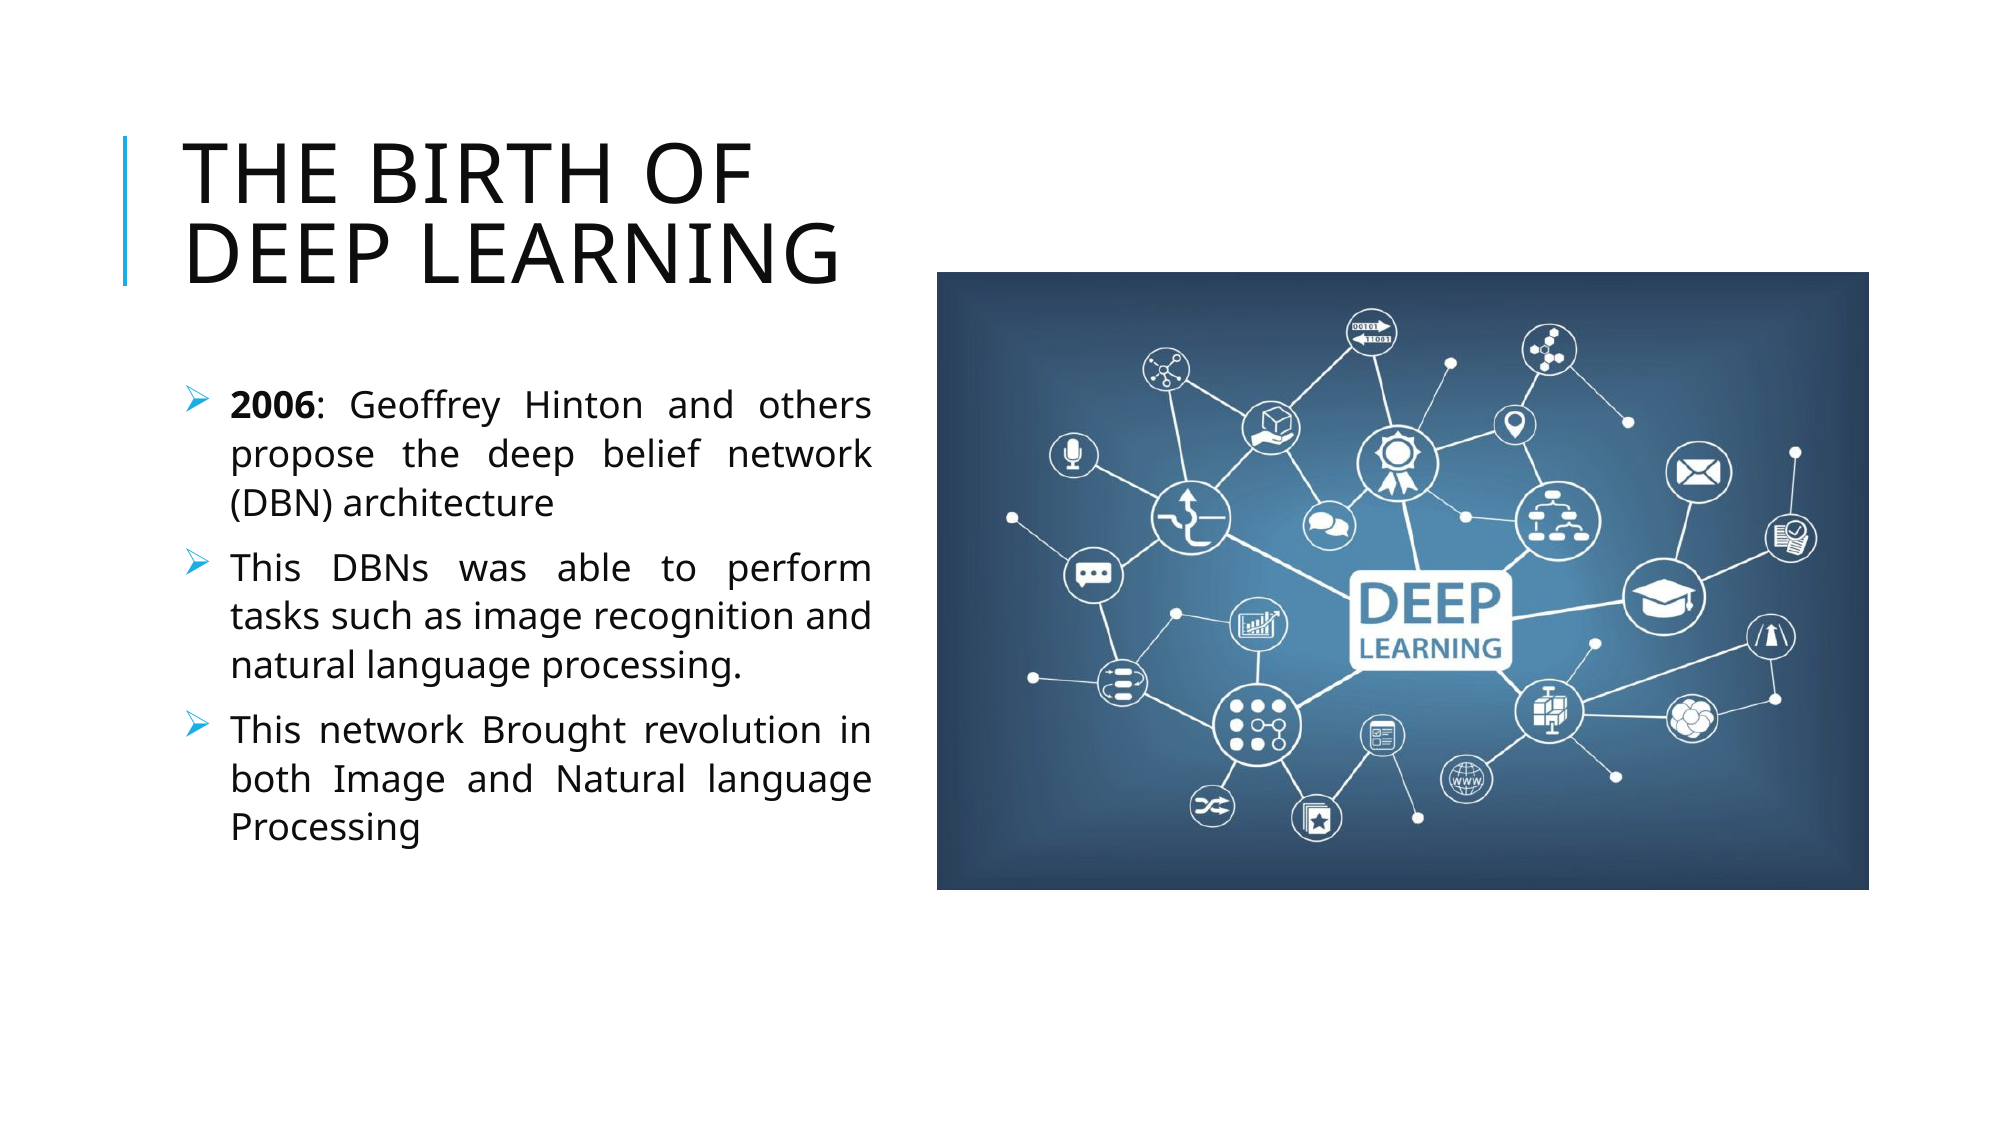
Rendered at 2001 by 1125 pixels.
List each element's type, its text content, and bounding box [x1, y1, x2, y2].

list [937, 272, 1870, 890]
title The birth of deep learning [168, 77, 888, 363]
list 2006: Geoffrey Hinton and others propose the deep belief network (DBN) architecture This DBNs was able to perform tasks such as image recognition and natural language processing. This network Brought revolution in both Image and Natural language Processing [168, 370, 888, 988]
